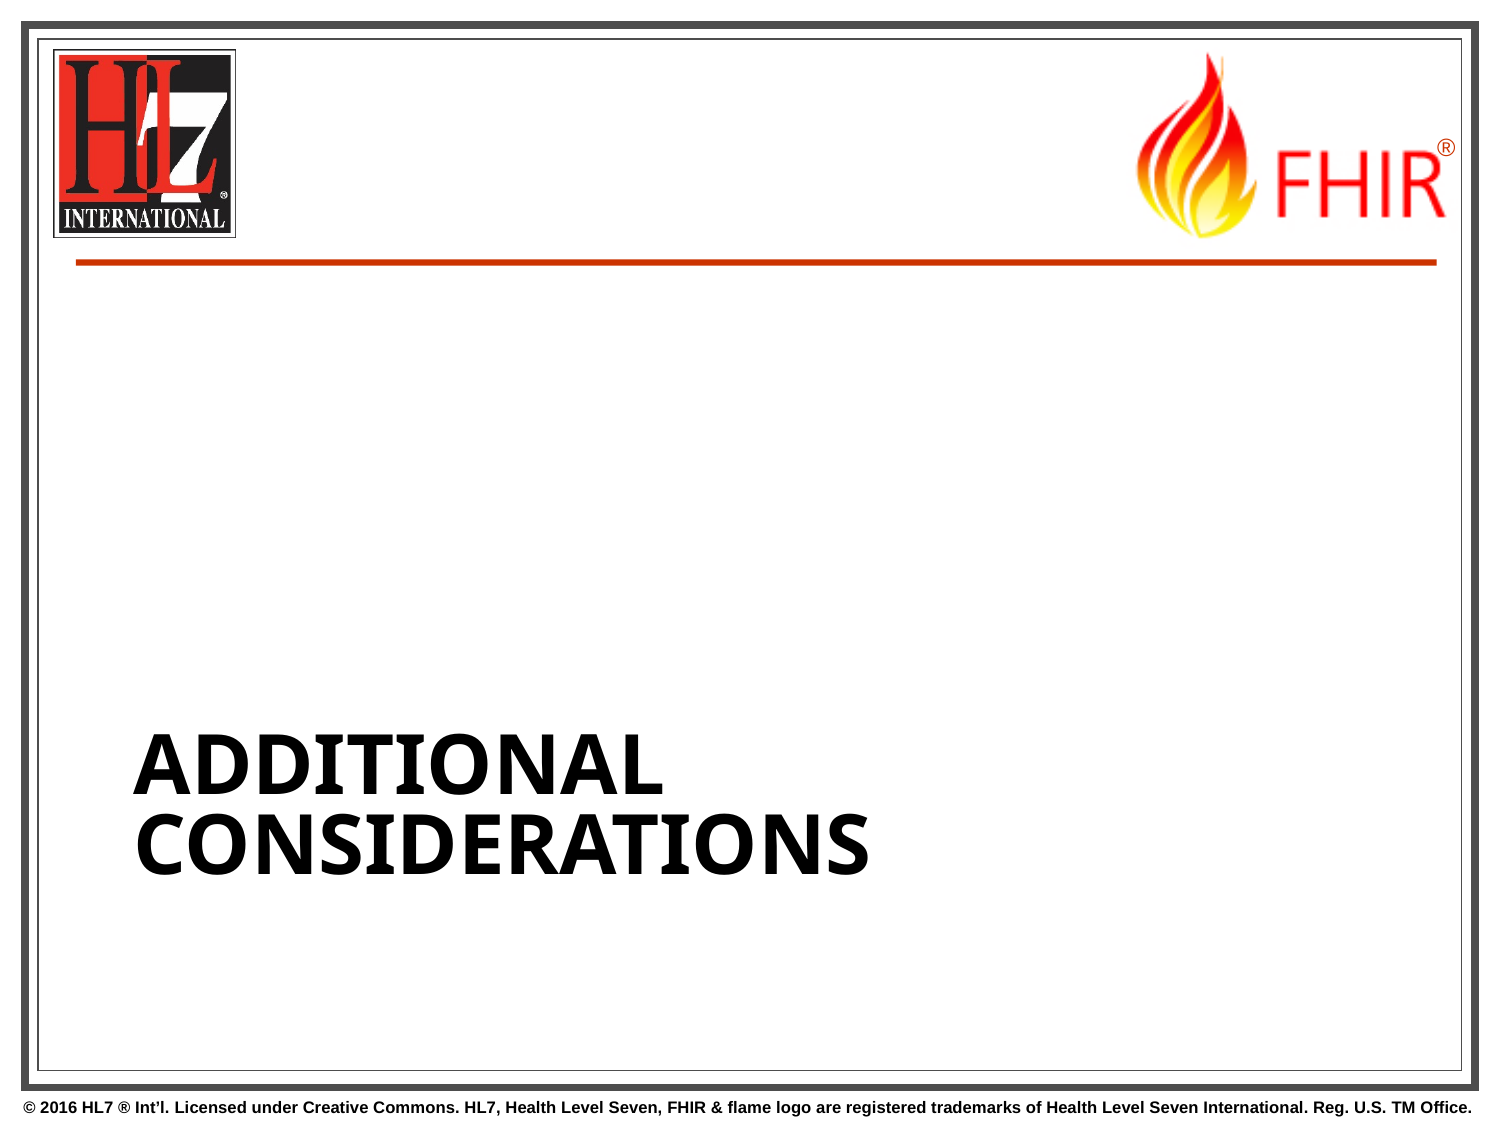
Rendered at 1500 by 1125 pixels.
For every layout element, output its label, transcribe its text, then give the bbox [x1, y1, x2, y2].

picture [53, 49, 236, 238]
title Additional Considerations [118, 722, 1394, 947]
picture [1124, 42, 1458, 249]
